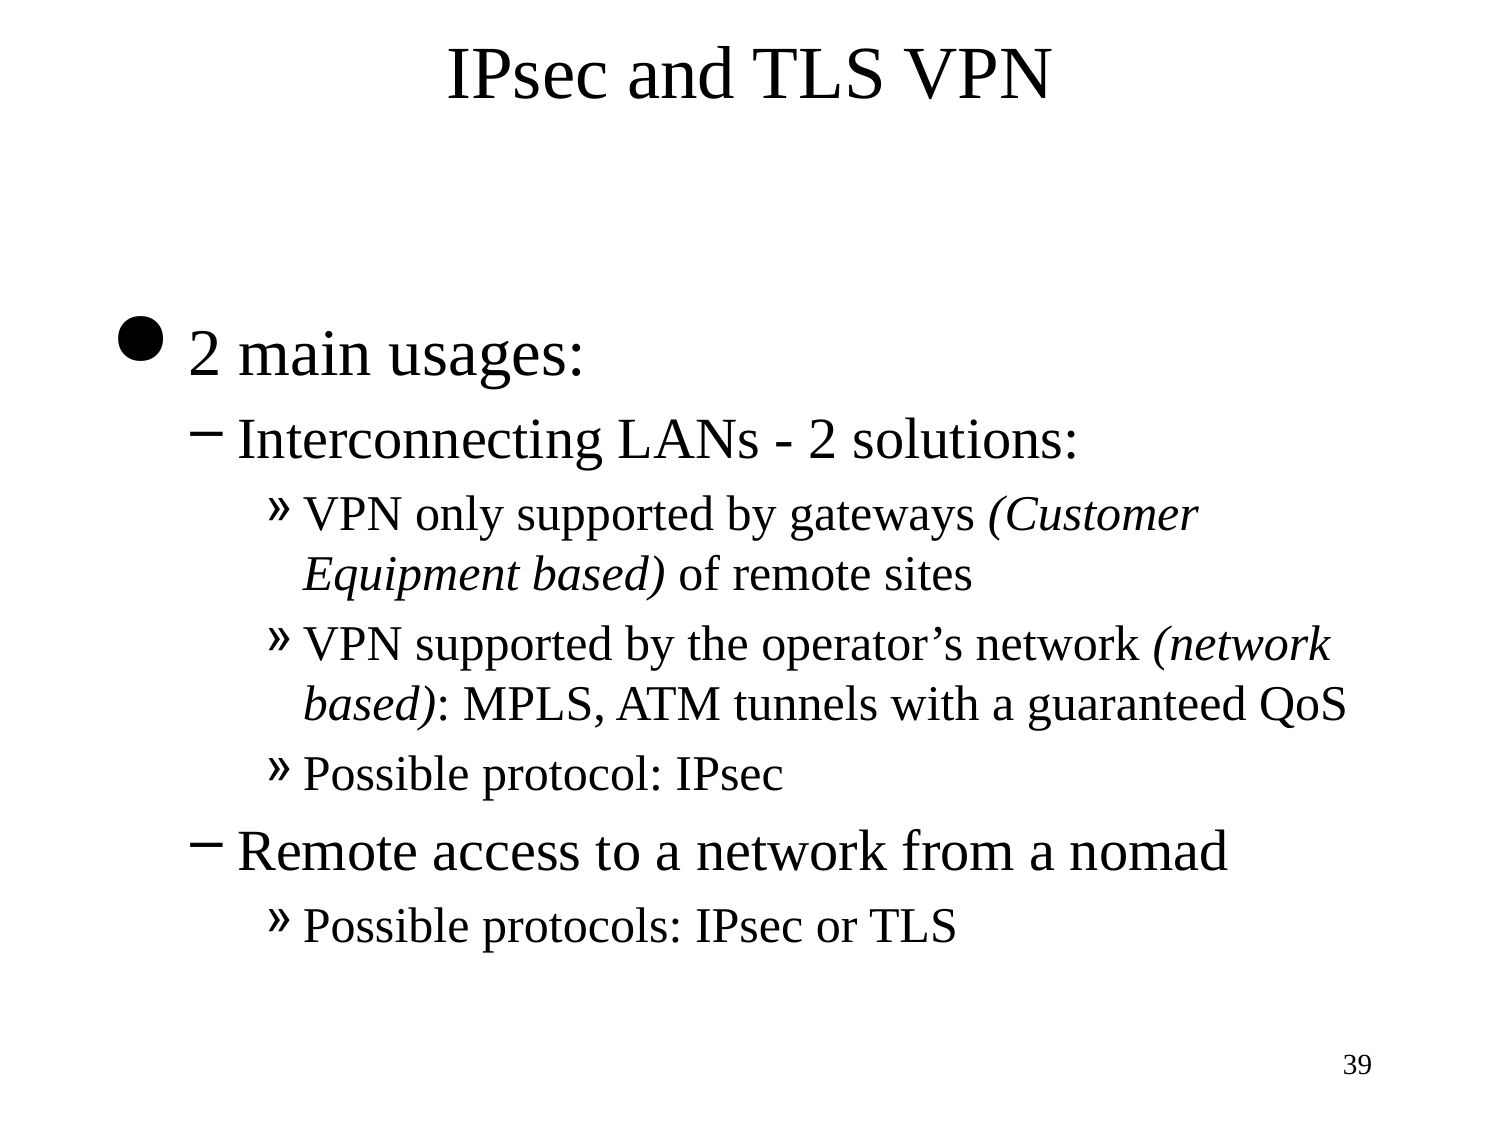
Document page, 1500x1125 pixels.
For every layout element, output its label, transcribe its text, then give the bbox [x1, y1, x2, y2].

text_box IPsec and TLS VPN [112, 15, 1388, 160]
list 2 main usages: Interconnecting LANs - 2 solutions: VPN only supported by gateways (Customer Equipment based) of remote sites VPN supported by the operator’s network (network based): MPLS, ATM tunnels with a guaranteed QoS Possible protocol: IPsec Remote access to a network from a nomad Possible protocols: IPsec or TLS [100, 301, 1400, 1106]
